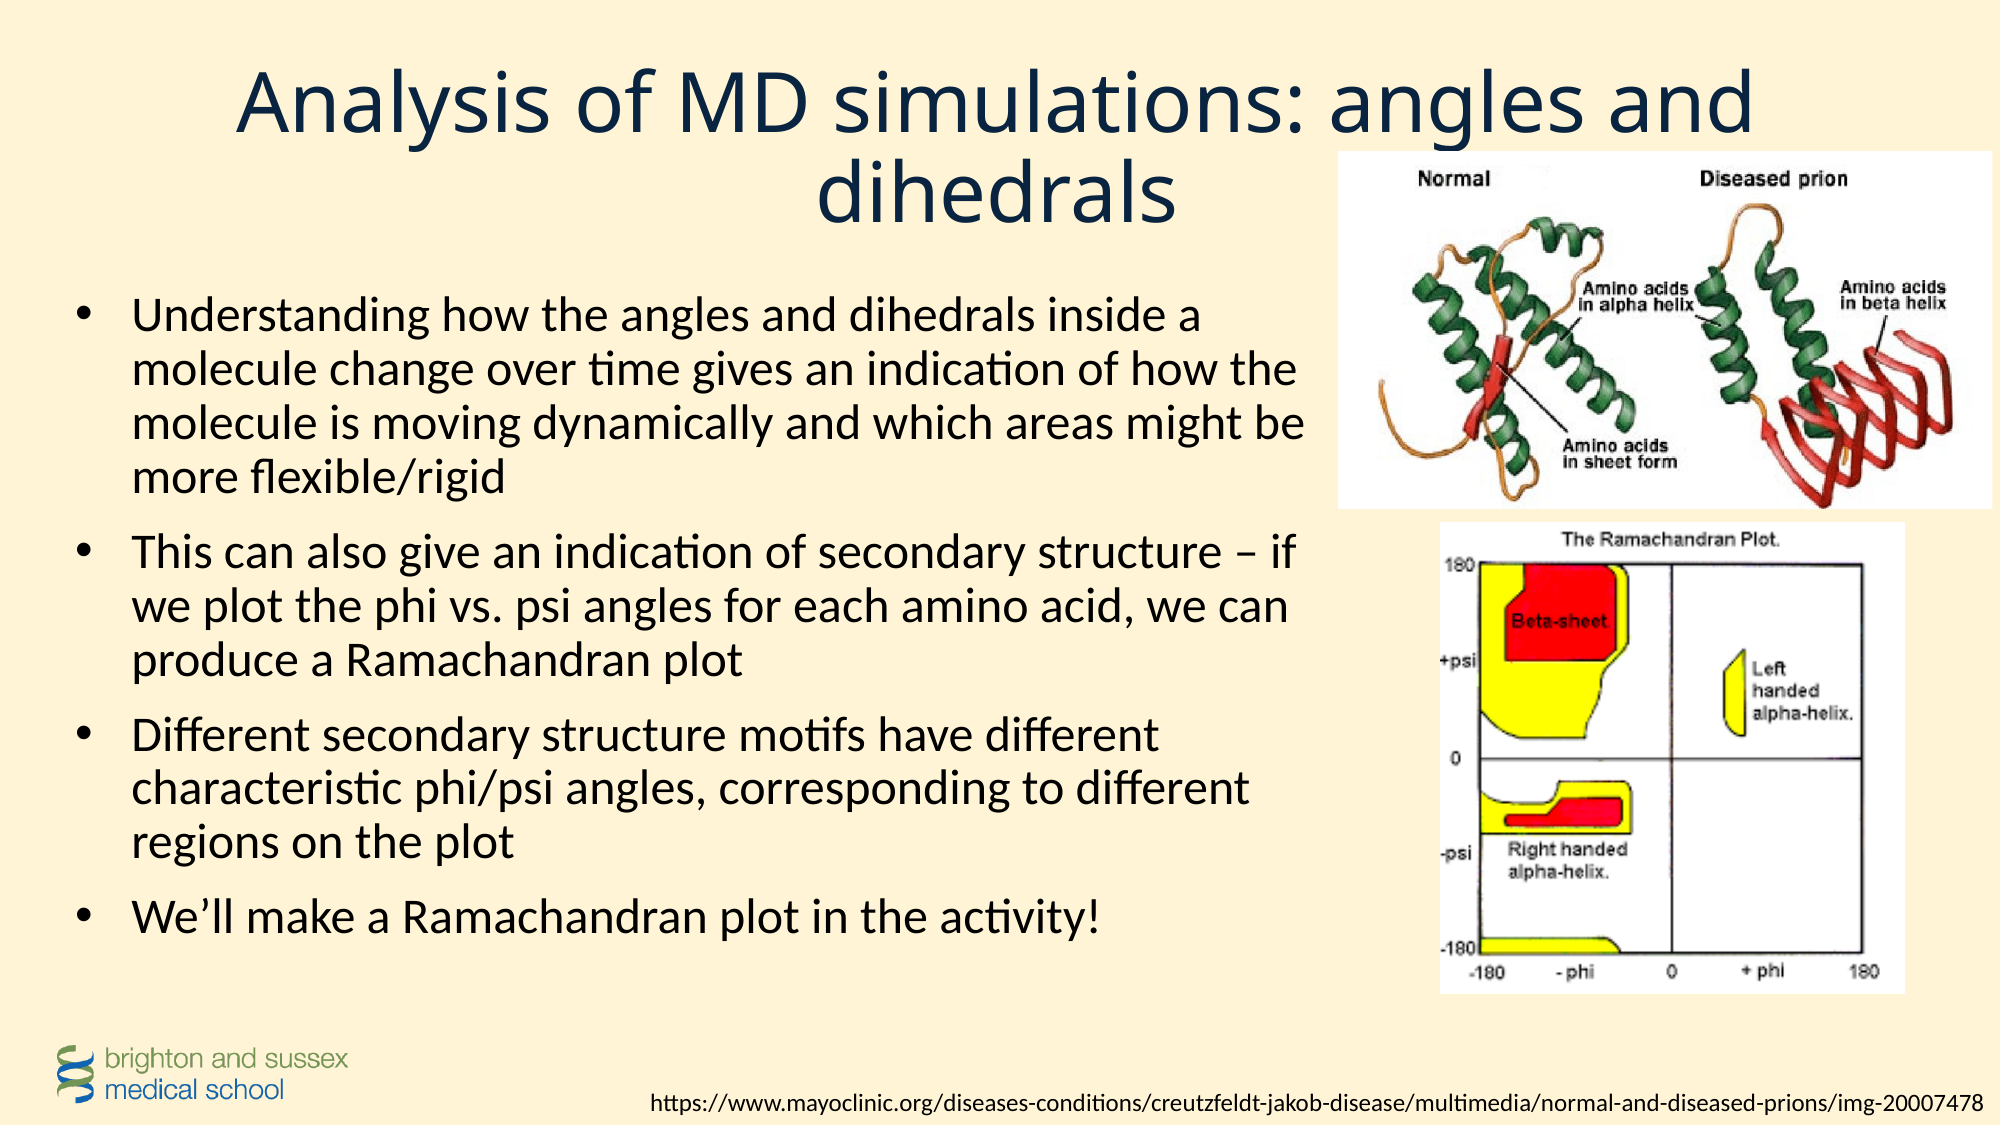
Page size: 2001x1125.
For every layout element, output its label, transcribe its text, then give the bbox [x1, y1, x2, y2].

picture [1440, 522, 1905, 994]
picture [1337, 151, 1993, 509]
list Understanding how the angles and dihedrals inside a molecule change over time gives an indication of how the molecule is moving dynamically and which areas might be more flexible/rigid This can also give an indication of secondary structure – if we plot the phi vs. psi angles for each amino acid, we can produce a Ramachandran plot Different secondary structure motifs have different characteristic phi/psi angles, corresponding to different regions on the plot We’ll make a Ramachandran plot in the activity! [60, 200, 1363, 1014]
picture [54, 1042, 348, 1104]
title Analysis of MD simulations: angles and dihedrals [60, 52, 1935, 184]
text_box https://www.mayoclinic.org/diseases-conditions/creutzfeldt-jakob-disease/multimedia/normal-and-diseased-prions/img-20007478 [604, 1079, 2000, 1125]
